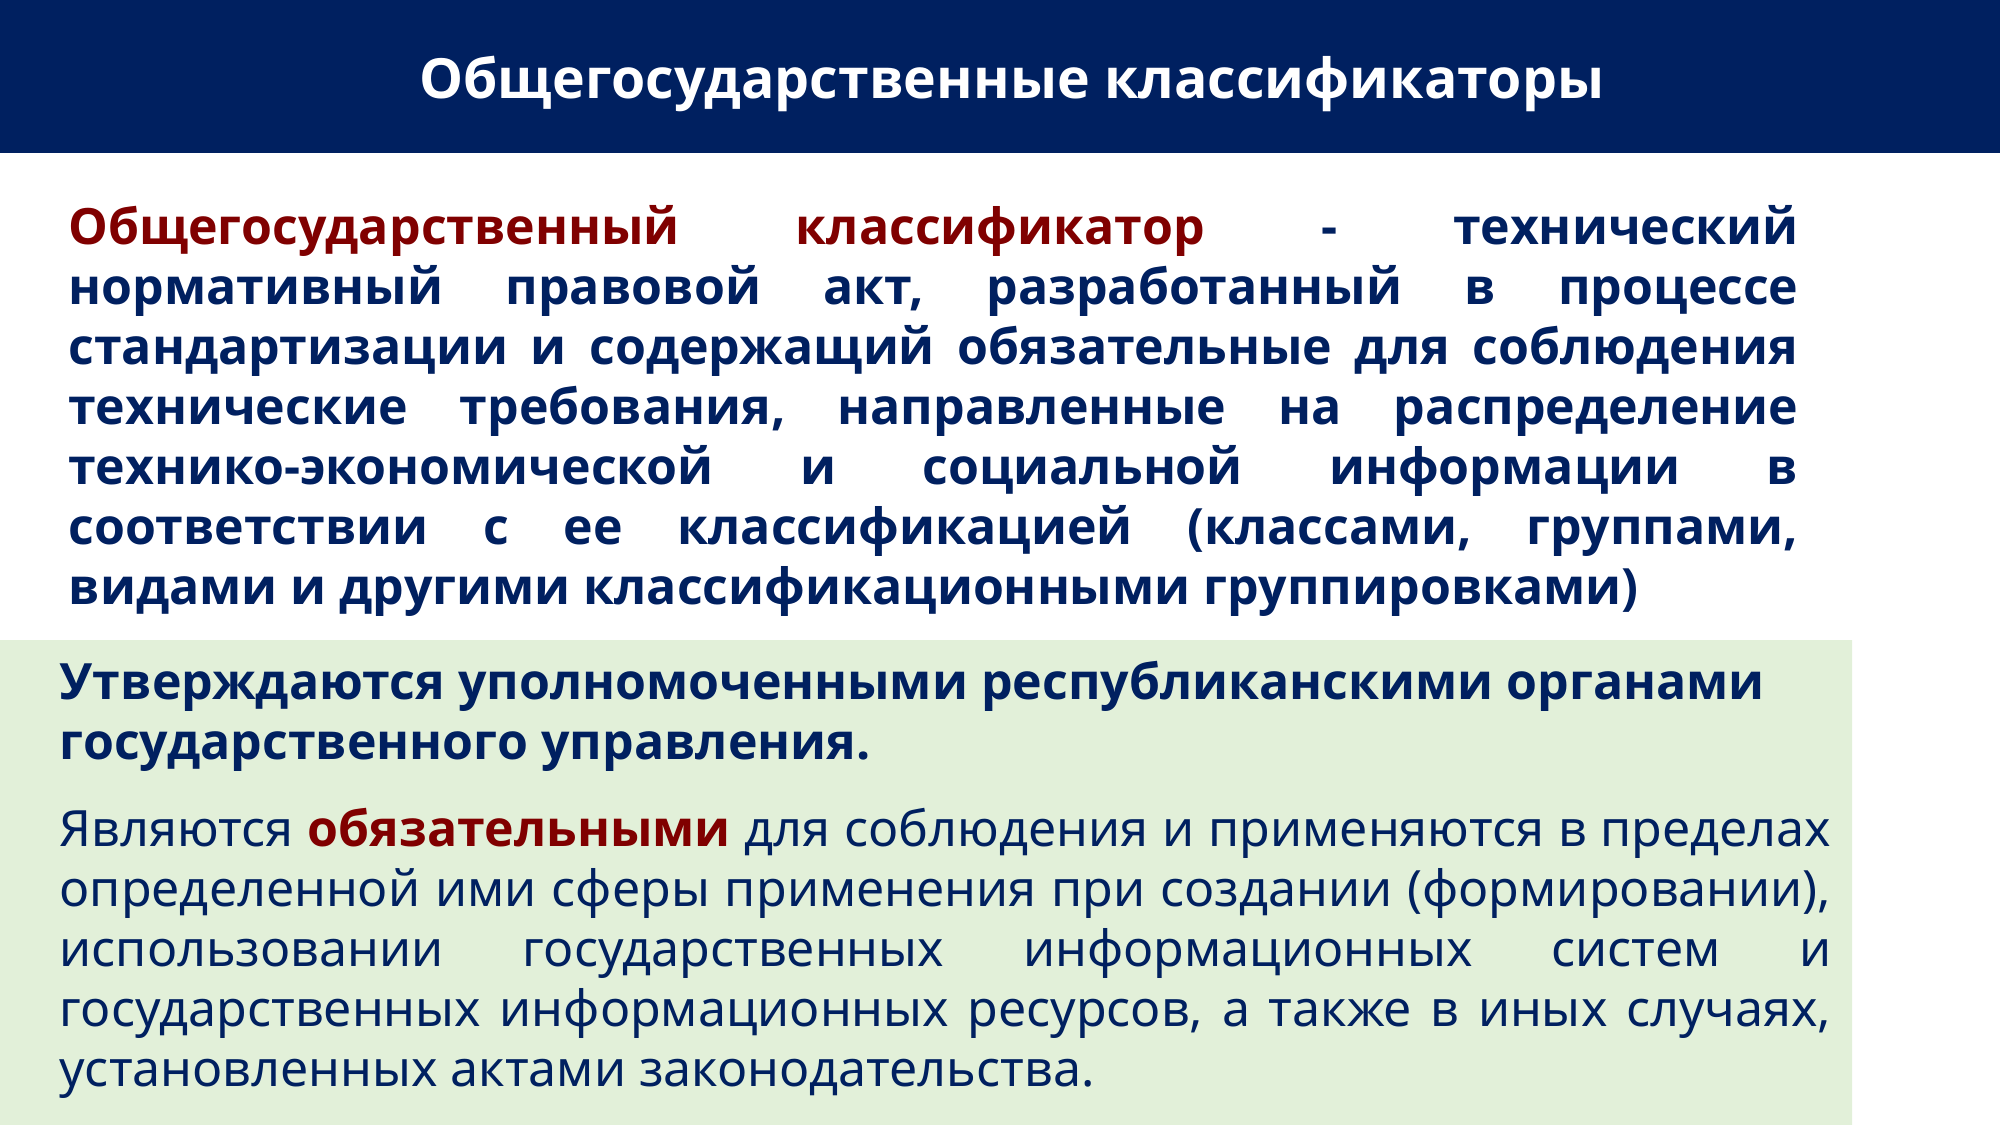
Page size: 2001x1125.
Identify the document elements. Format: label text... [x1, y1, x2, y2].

text_box Утверждаются уполномоченными республиканскими органами государственного управления. Являются обязательными для соблюдения и применяются в пределах определенной ими сферы применения при создании (формировании), использовании государственных информационных систем и государственных информационных ресурсов, а также в иных случаях, установленных актами законодательства. [0, 640, 1853, 1125]
text_box Общегосударственный классификатор - технический нормативный правовой акт, разработанный в процессе стандартизации и содержащий обязательные для соблюдения технические требования, направленные на распределение технико-экономической и социальной информации в соответствии с ее классификацией (классами, группами, видами и другими классификационными группировками) [23, 184, 1819, 640]
text_box Общегосударственные классификаторы [0, 0, 2000, 153]
